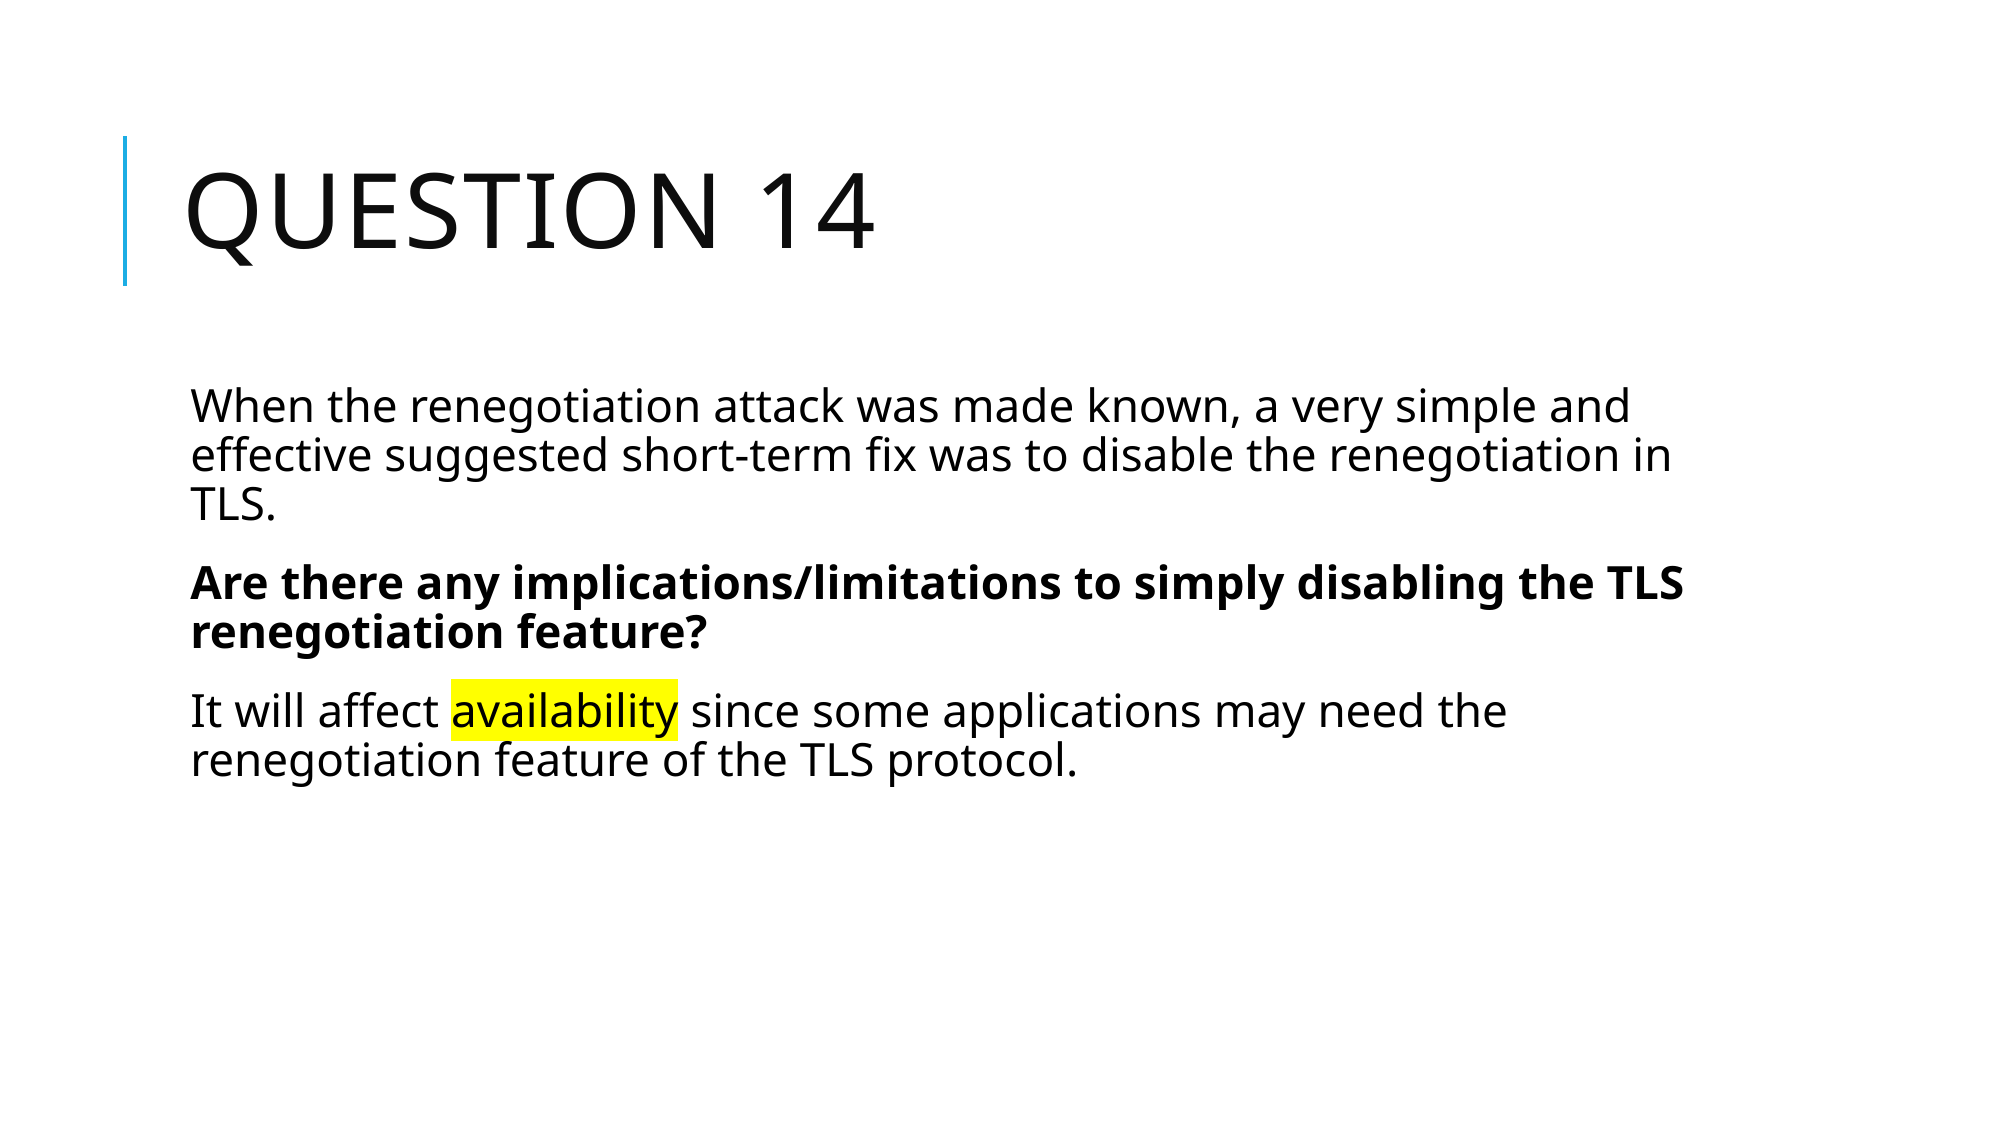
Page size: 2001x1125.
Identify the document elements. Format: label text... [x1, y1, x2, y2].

list When the renegotiation attack was made known, a very simple and effective suggested short-term fix was to disable the renegotiation in TLS. Are there any implications/limitations to simply disabling the TLS renegotiation feature? It will affect availability since some applications may need the renegotiation feature of the TLS protocol. [168, 375, 1763, 1035]
title Question 14 [168, 96, 1763, 342]
